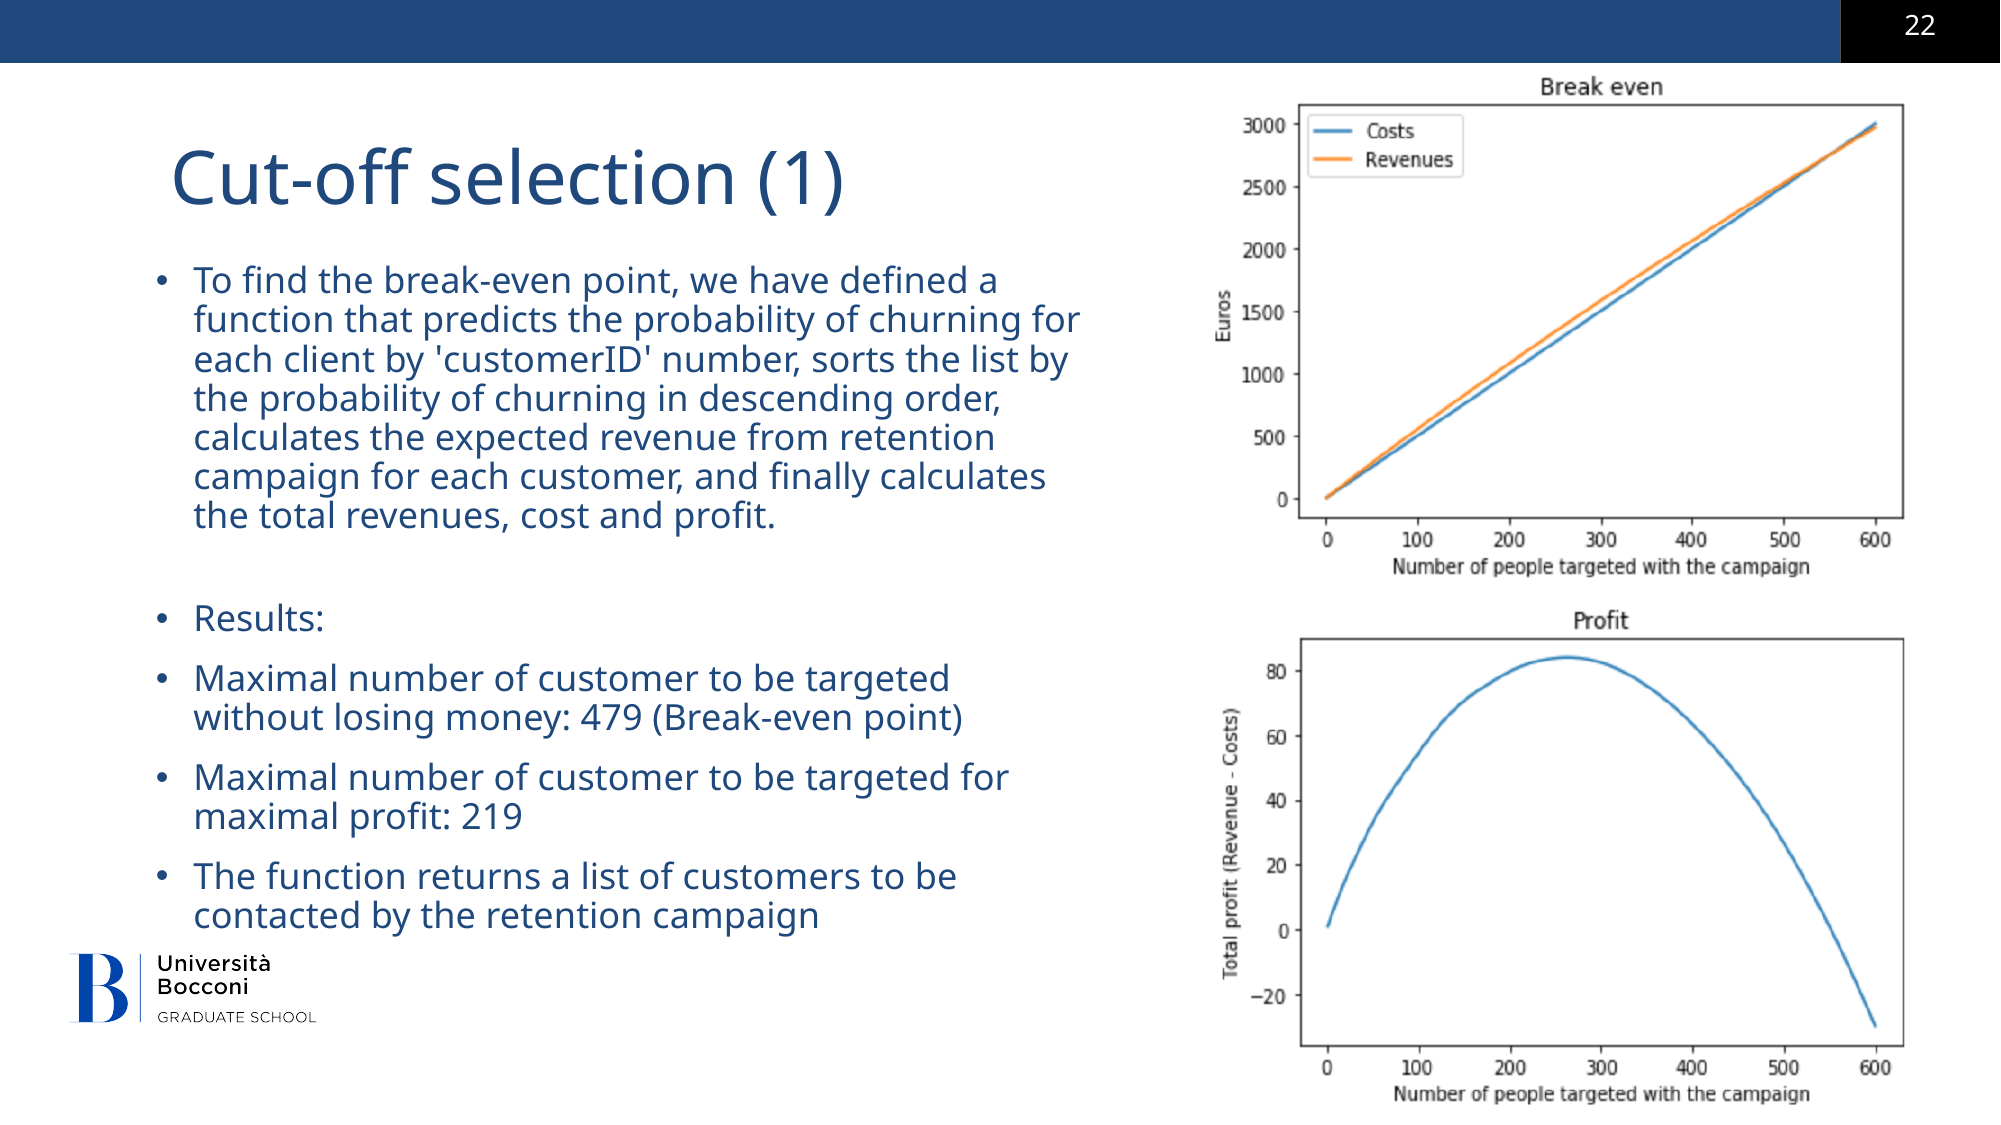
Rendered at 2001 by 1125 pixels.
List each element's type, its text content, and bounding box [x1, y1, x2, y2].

picture [1197, 67, 1937, 1118]
picture [29, 913, 357, 1063]
title Cut-off selection (1) [155, 124, 1197, 227]
list To find the break-even point, we have defined a function that predicts the probability of churning for each client by 'customerID' number, sorts the list by the probability of churning in descending order, calculates the expected revenue from retention campaign for each customer, and finally calculates the total revenues, cost and profit. Results: Maximal number of customer to be targeted without losing money: 479 (Break-even point) Maximal number of customer to be targeted for maximal profit: 219 The function returns a list of customers to be contacted by the retention campaign [155, 262, 1092, 937]
